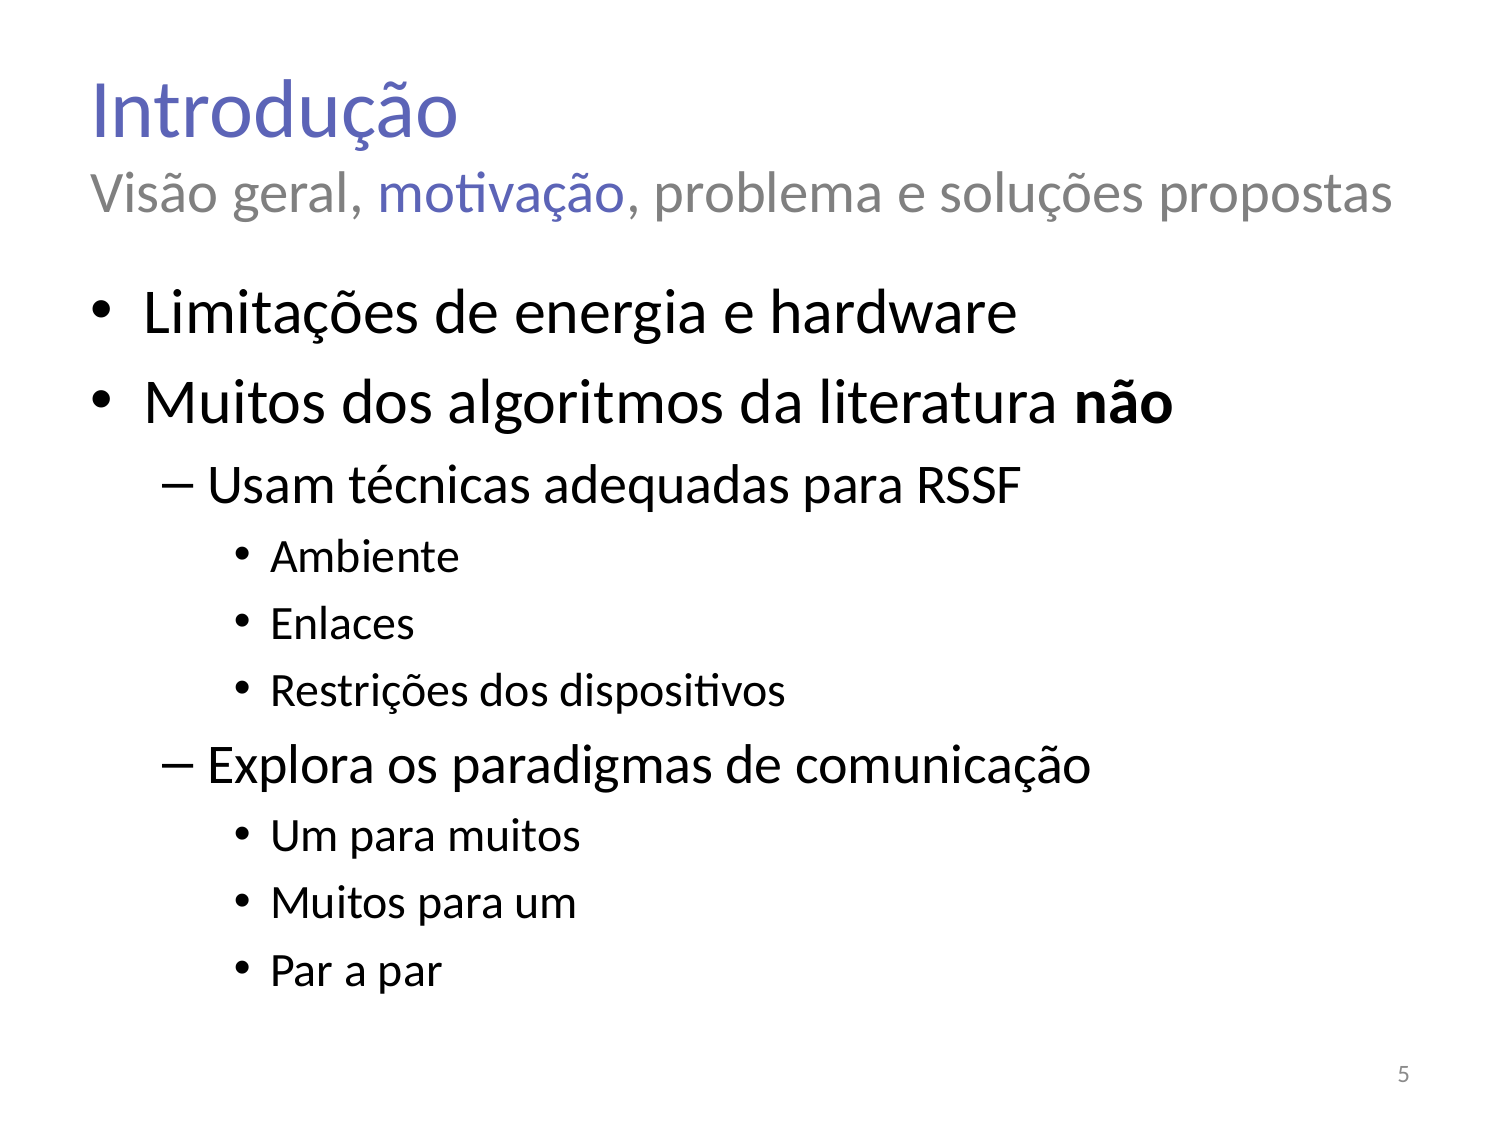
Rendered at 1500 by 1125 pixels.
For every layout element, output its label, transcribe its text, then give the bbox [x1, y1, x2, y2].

title Introdução Visão geral, motivação, problema e soluções propostas [75, 45, 1425, 233]
slide_number 5 [1074, 1042, 1425, 1103]
list Limitações de energia e hardware Muitos dos algoritmos da literatura não Usam técnicas adequadas para RSSF Ambiente Enlaces Restrições dos dispositivos Explora os paradigmas de comunicação Um para muitos Muitos para um Par a par [75, 262, 1483, 1005]
